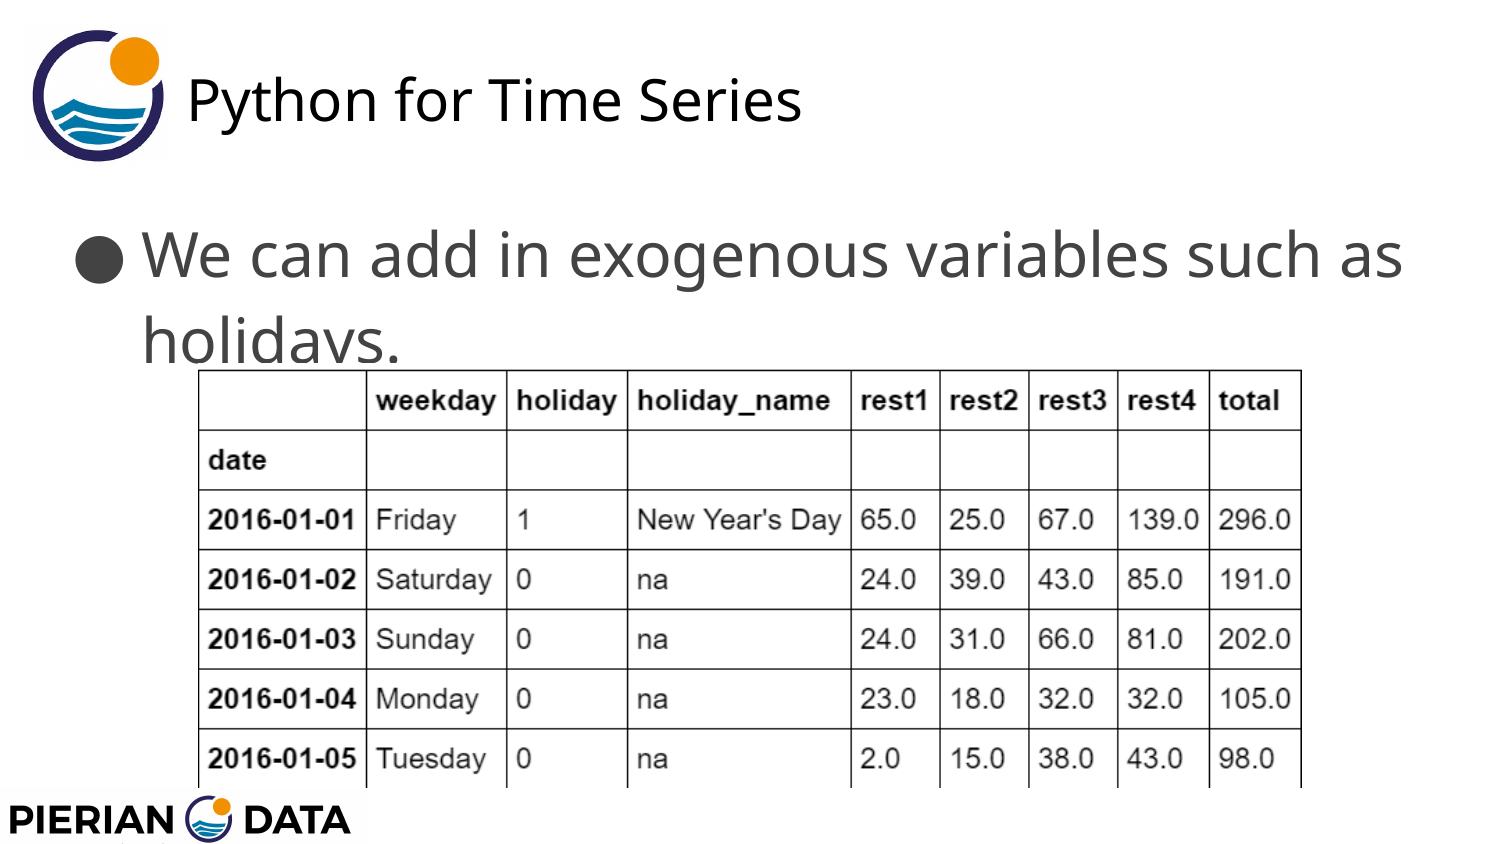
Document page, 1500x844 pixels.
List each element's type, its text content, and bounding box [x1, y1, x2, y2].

picture [0, 363, 1302, 844]
picture [24, 24, 172, 167]
list We can add in exogenous variables such as holidays. [51, 189, 1449, 750]
title Python for Time Series [176, 48, 1449, 143]
